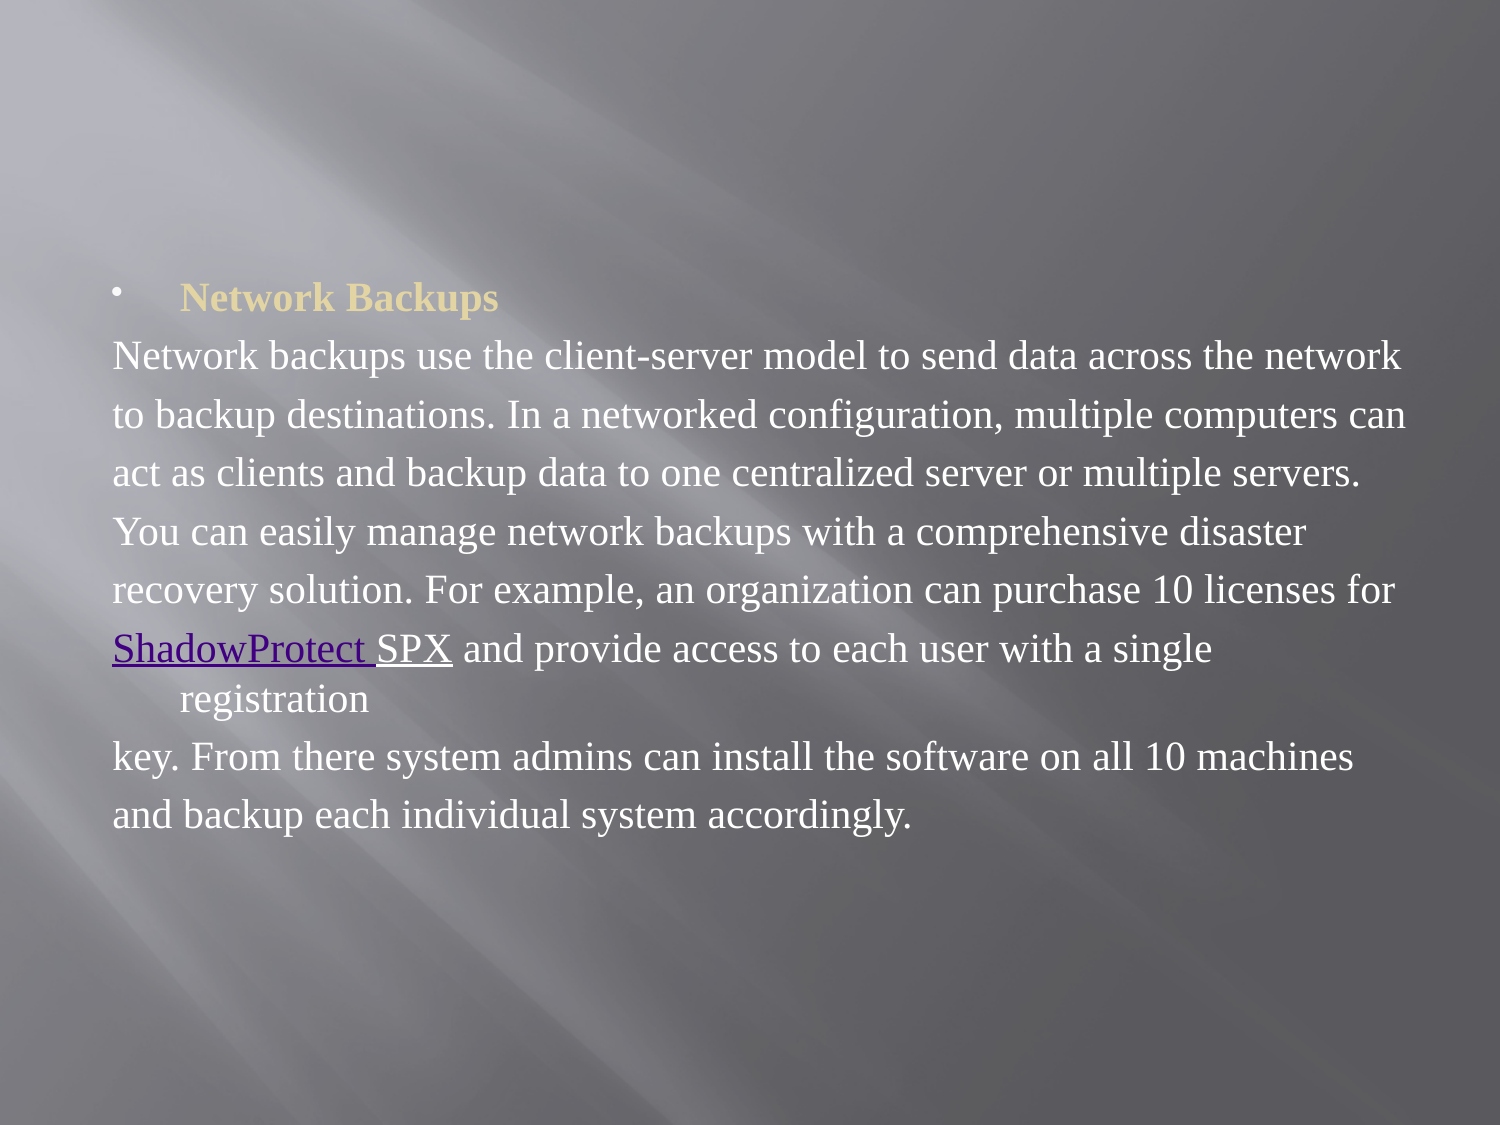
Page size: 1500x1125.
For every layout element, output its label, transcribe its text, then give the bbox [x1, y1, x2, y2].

list Network Backups Network backups use the client-server model to send data across the network to backup destinations. In a networked configuration, multiple computers can act as clients and backup data to one centralized server or multiple servers. You can easily manage network backups with a comprehensive disaster recovery solution. For example, an organization can purchase 10 licenses for ShadowProtect SPX and provide access to each user with a single registration key. From there system admins can install the software on all 10 machines and backup each individual system accordingly. [75, 262, 1425, 1035]
